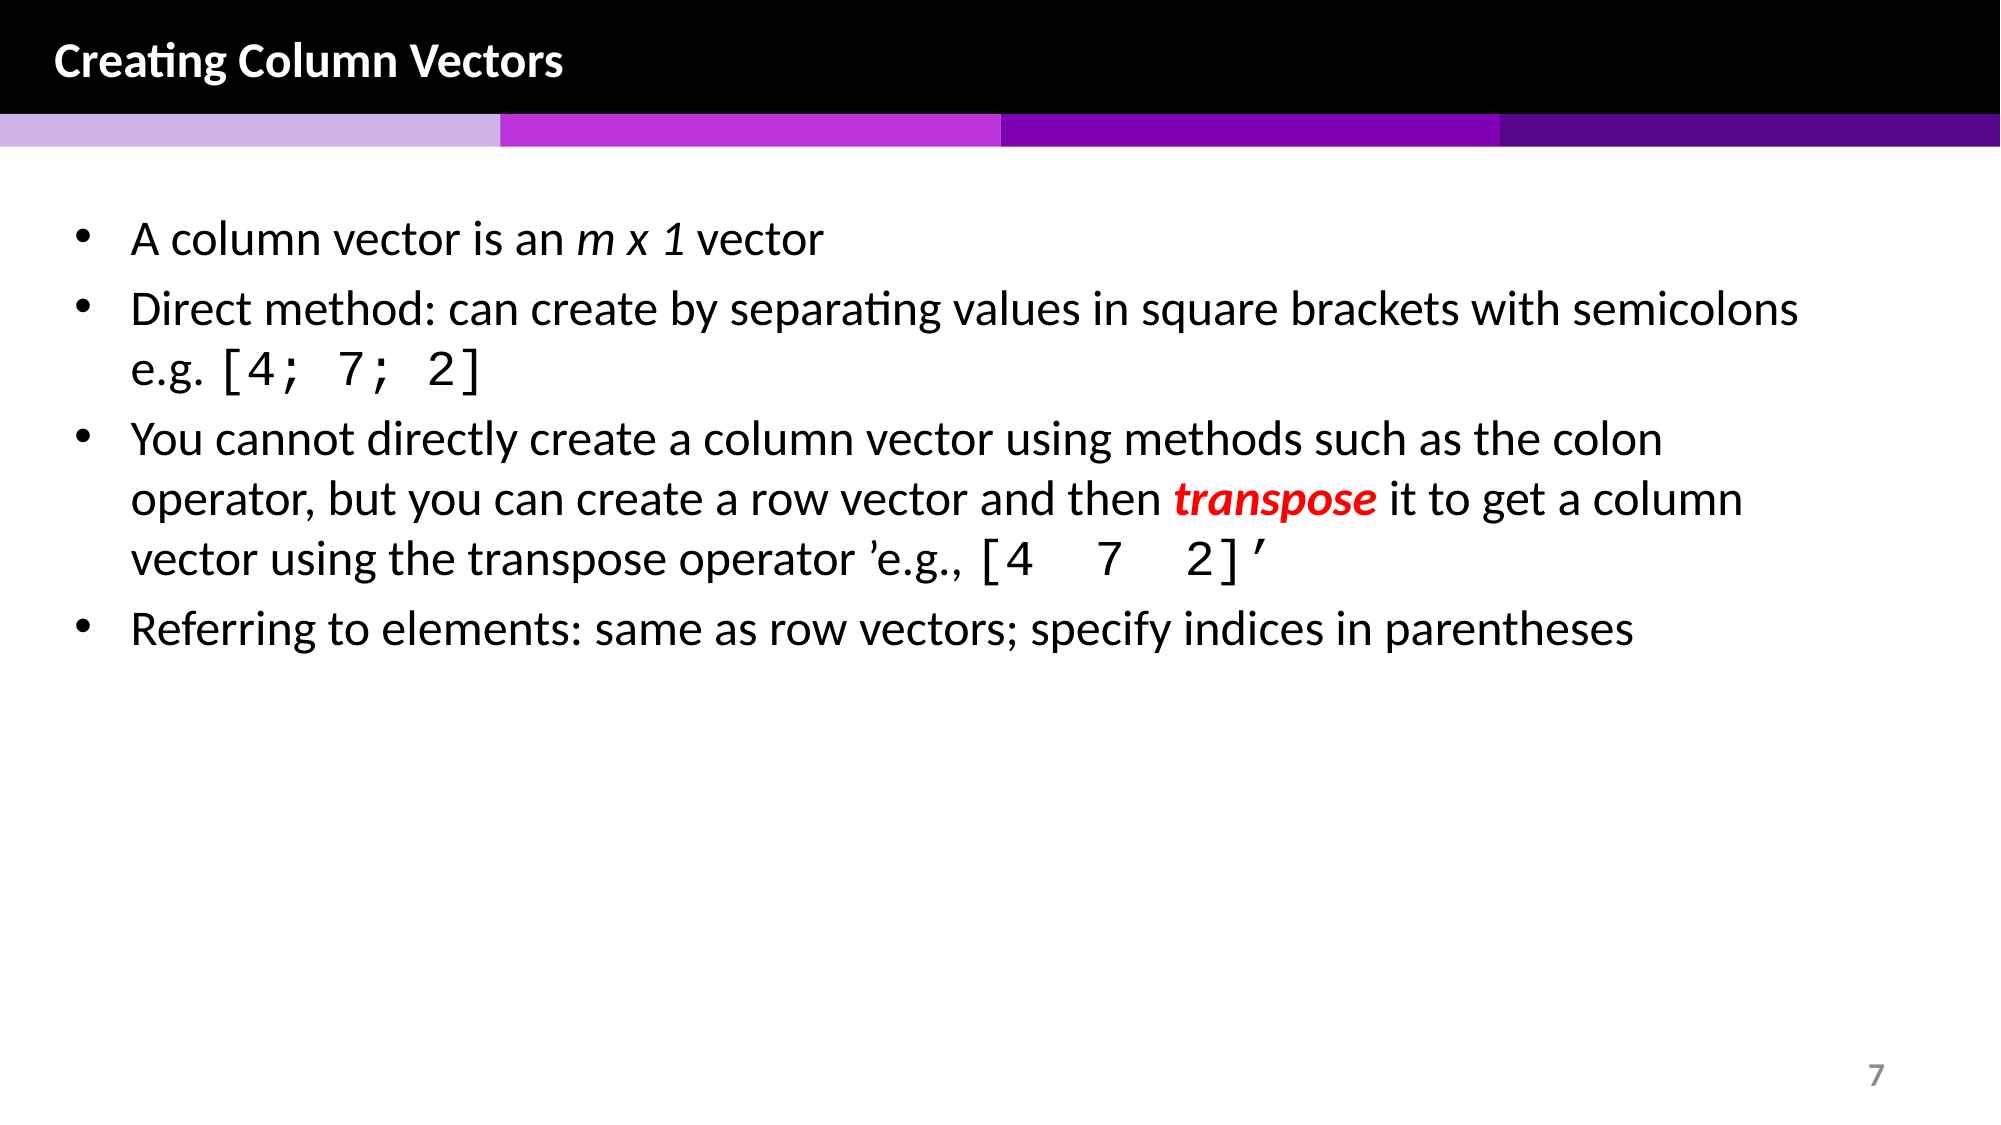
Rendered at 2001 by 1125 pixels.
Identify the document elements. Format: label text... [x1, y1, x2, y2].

text_box A column vector is an m x 1 vector Direct method: can create by separating values in square brackets with semicolons e.g. [4; 7; 2] You cannot directly create a column vector using methods such as the colon operator, but you can create a row vector and then transpose it to get a column vector using the transpose operator ’e.g., [4 7 2]’ Referring to elements: same as row vectors; specify indices in parentheses [59, 198, 1823, 919]
list Creating Column Vectors [39, 1, 1964, 114]
